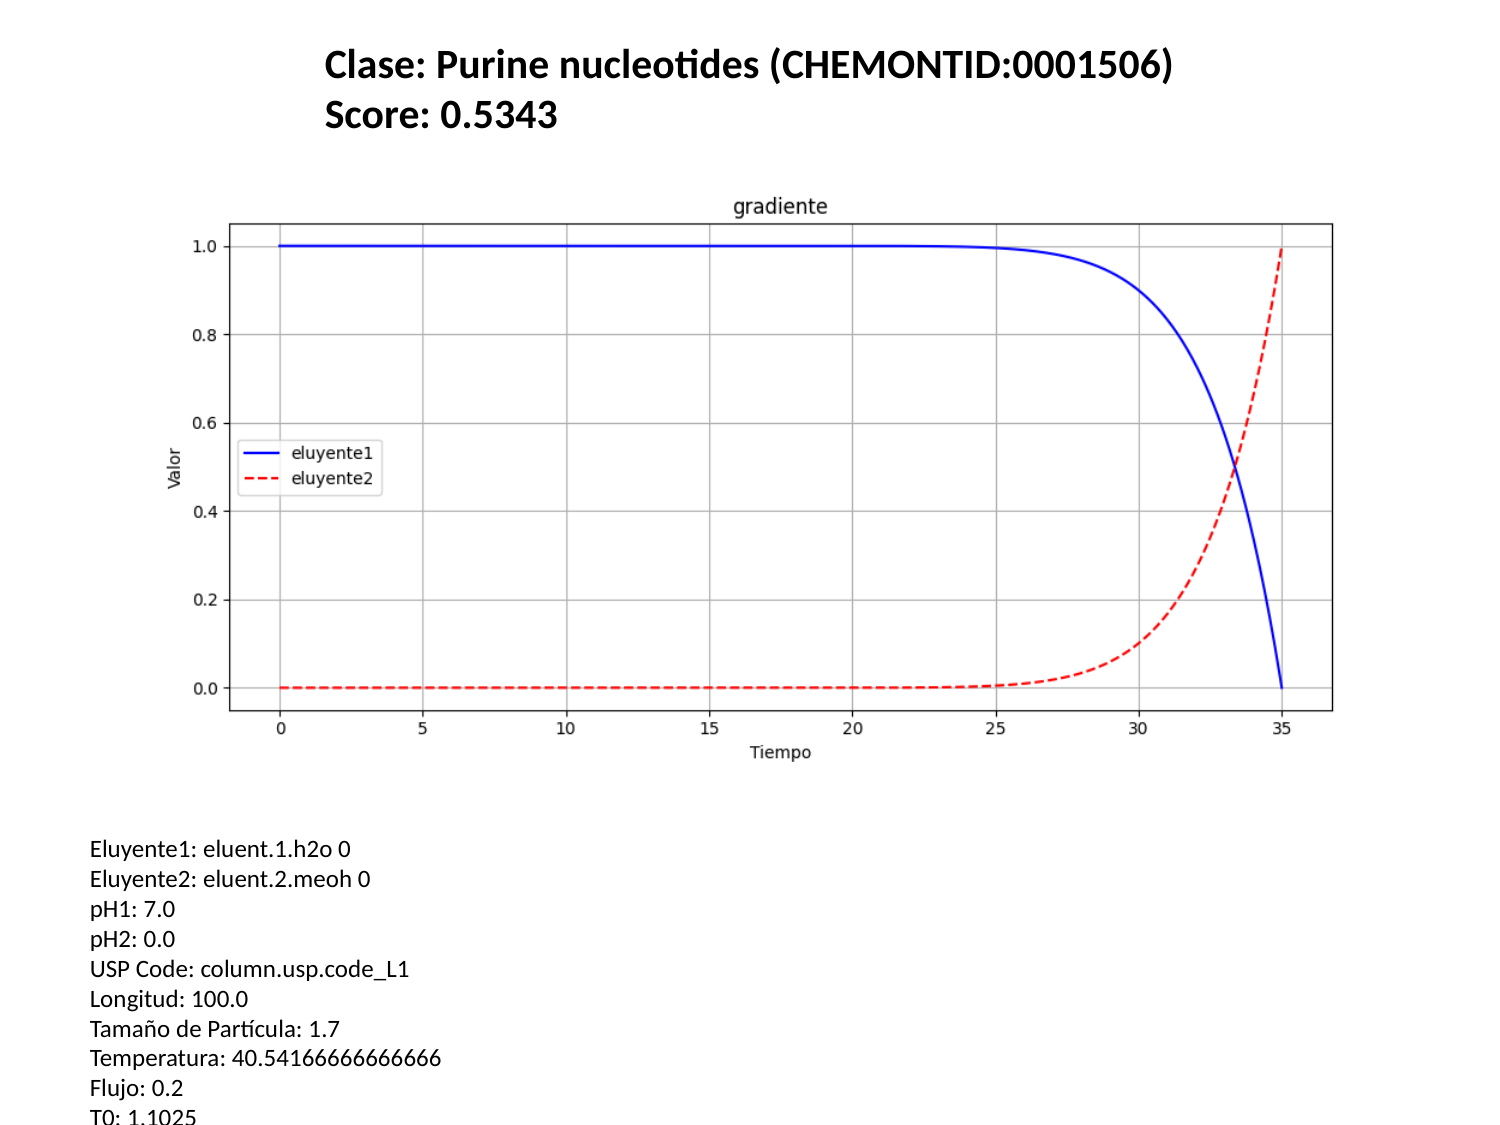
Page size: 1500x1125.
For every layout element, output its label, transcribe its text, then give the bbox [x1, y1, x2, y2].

picture [149, 179, 1351, 781]
text_box Clase: Purine nucleotides (CHEMONTID:0001506) Score: 0.5343 [310, 29, 1190, 145]
text_box Eluyente1: eluent.1.h2o 0 Eluyente2: eluent.2.meoh 0 pH1: 7.0 pH2: 0.0 USP Code: column.usp.code_L1 Longitud: 100.0 Tamaño de Partícula: 1.7 Temperatura: 40.54166666666666 Flujo: 0.2 T0: 1.1025 [74, 825, 1425, 1125]
